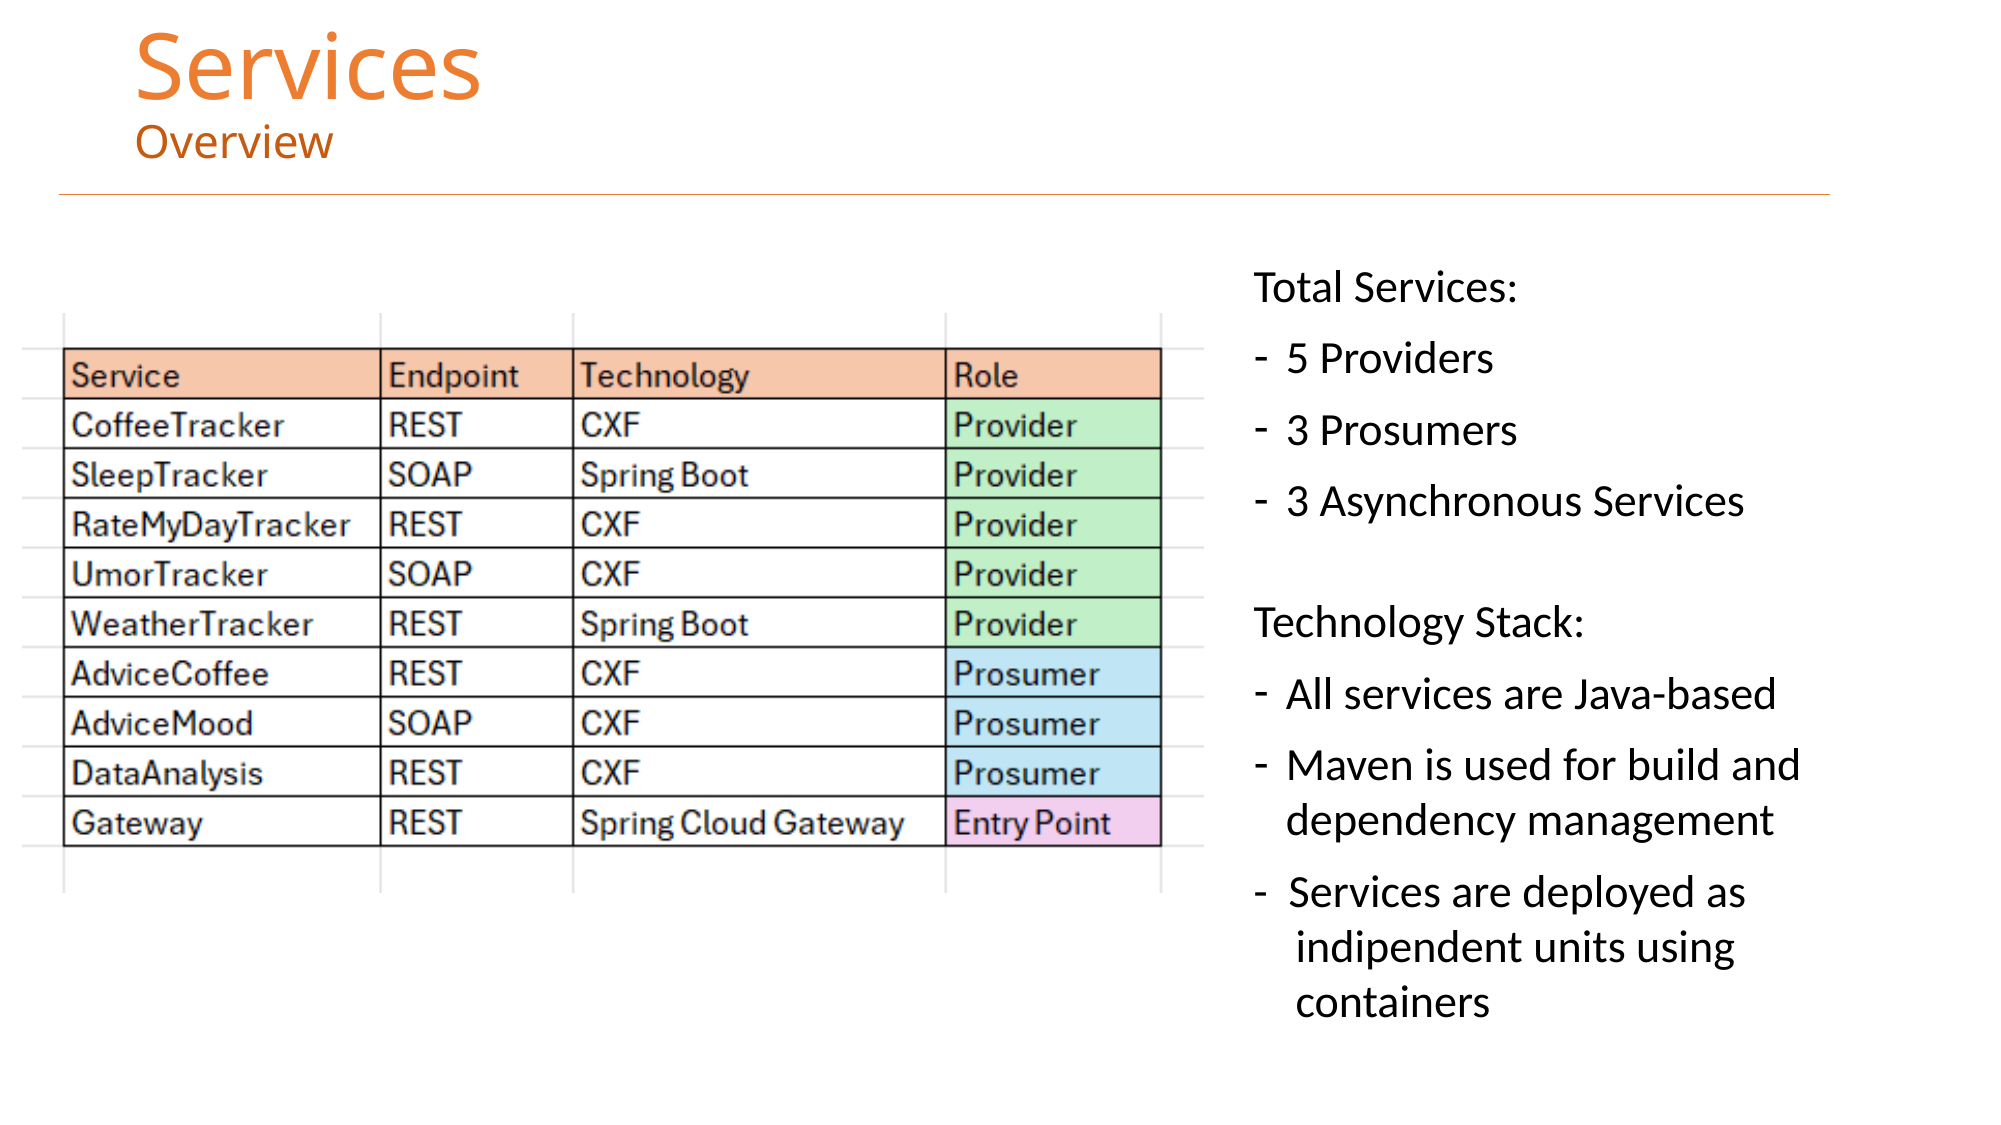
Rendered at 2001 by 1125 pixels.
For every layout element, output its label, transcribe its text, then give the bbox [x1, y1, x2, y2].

picture [22, 313, 1204, 893]
text_box Services Overview [119, 4, 1845, 184]
list Total Services: 5 Providers 3 Prosumers 3 Asynchronous Services Technology Stack: All services are Java-based Maven is used for build and dependency management - Services are deployed as indipendent units using containers [1238, 248, 2000, 1037]
